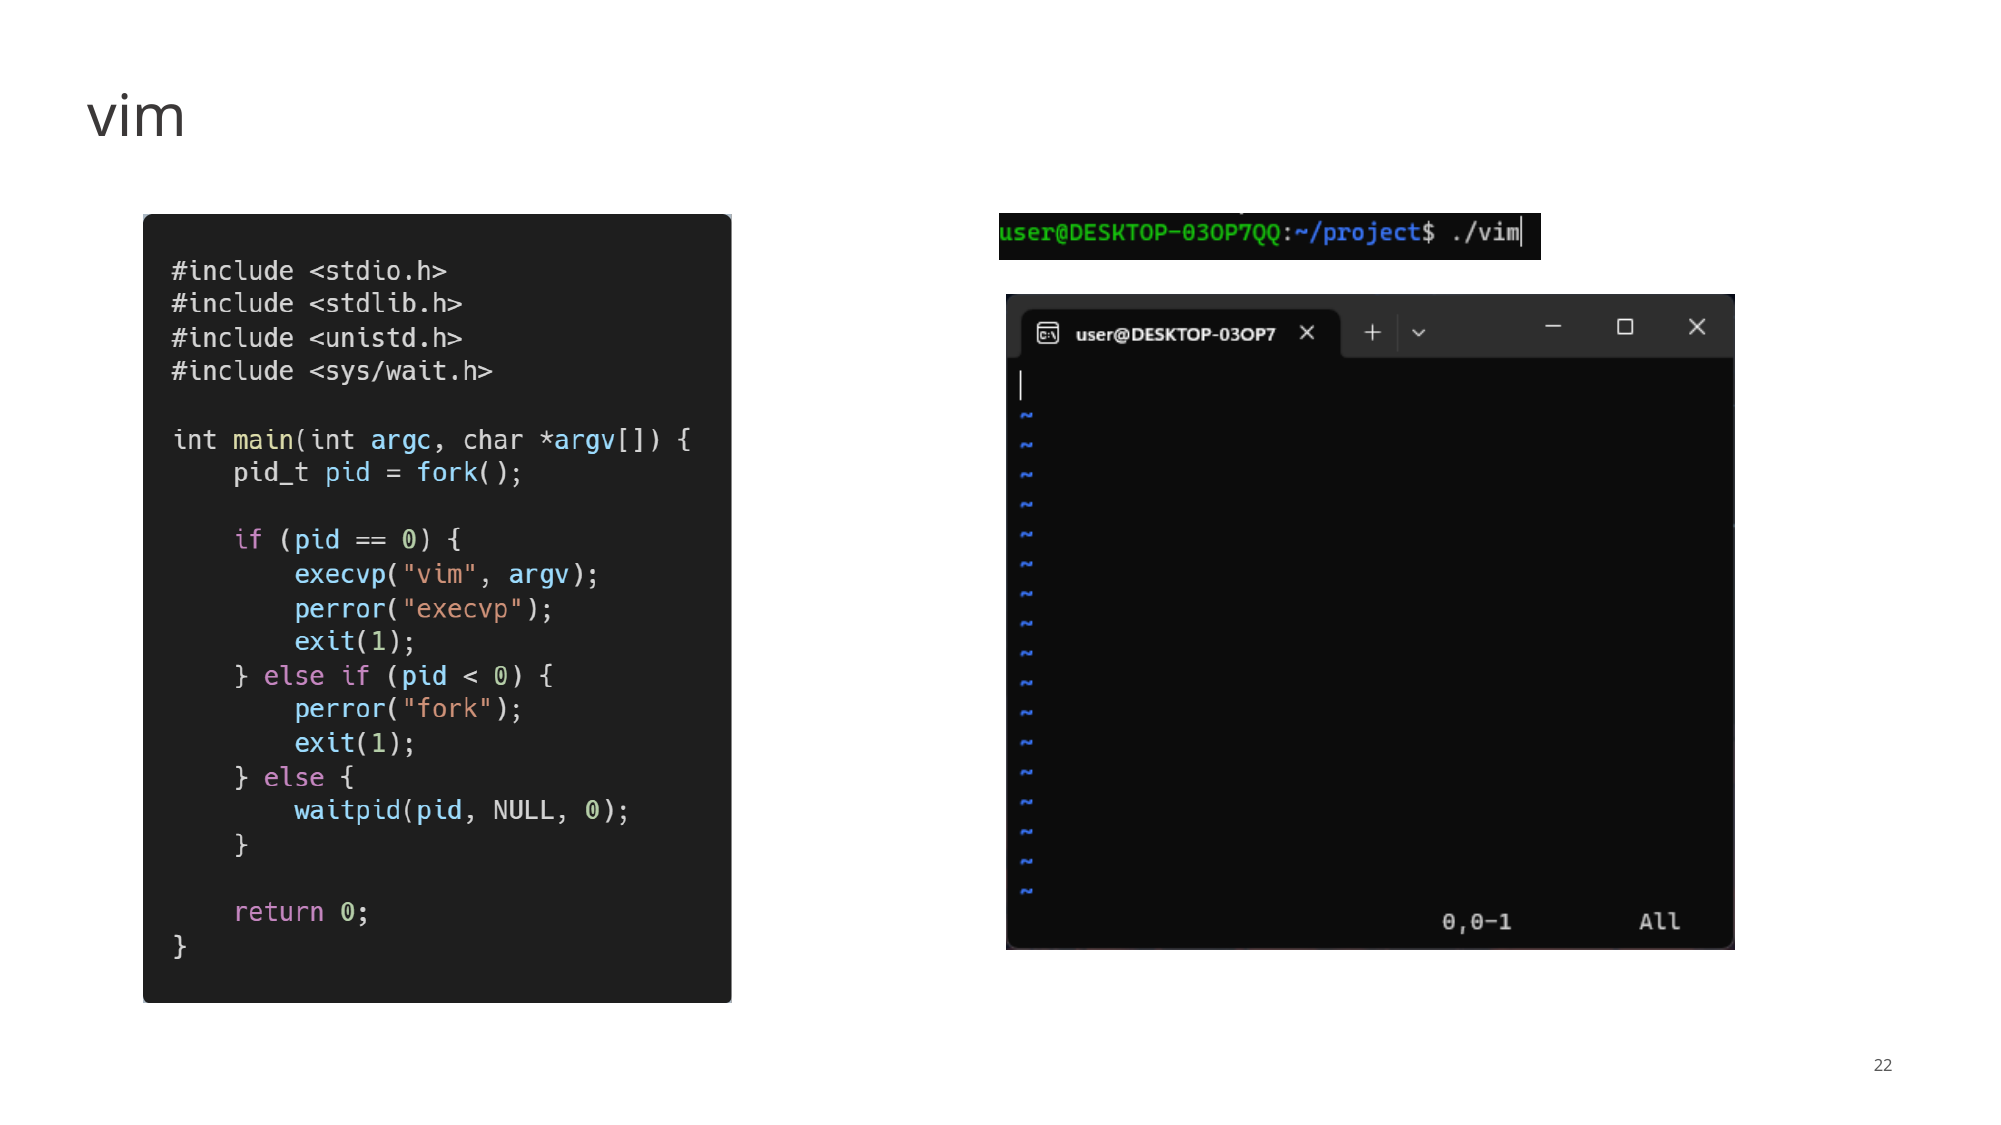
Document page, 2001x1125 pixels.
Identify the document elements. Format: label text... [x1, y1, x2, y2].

picture [142, 213, 732, 1003]
picture [999, 213, 1541, 260]
title vim [72, 70, 1912, 163]
picture [1006, 294, 1735, 950]
slide_number 22 [1370, 1054, 1908, 1078]
